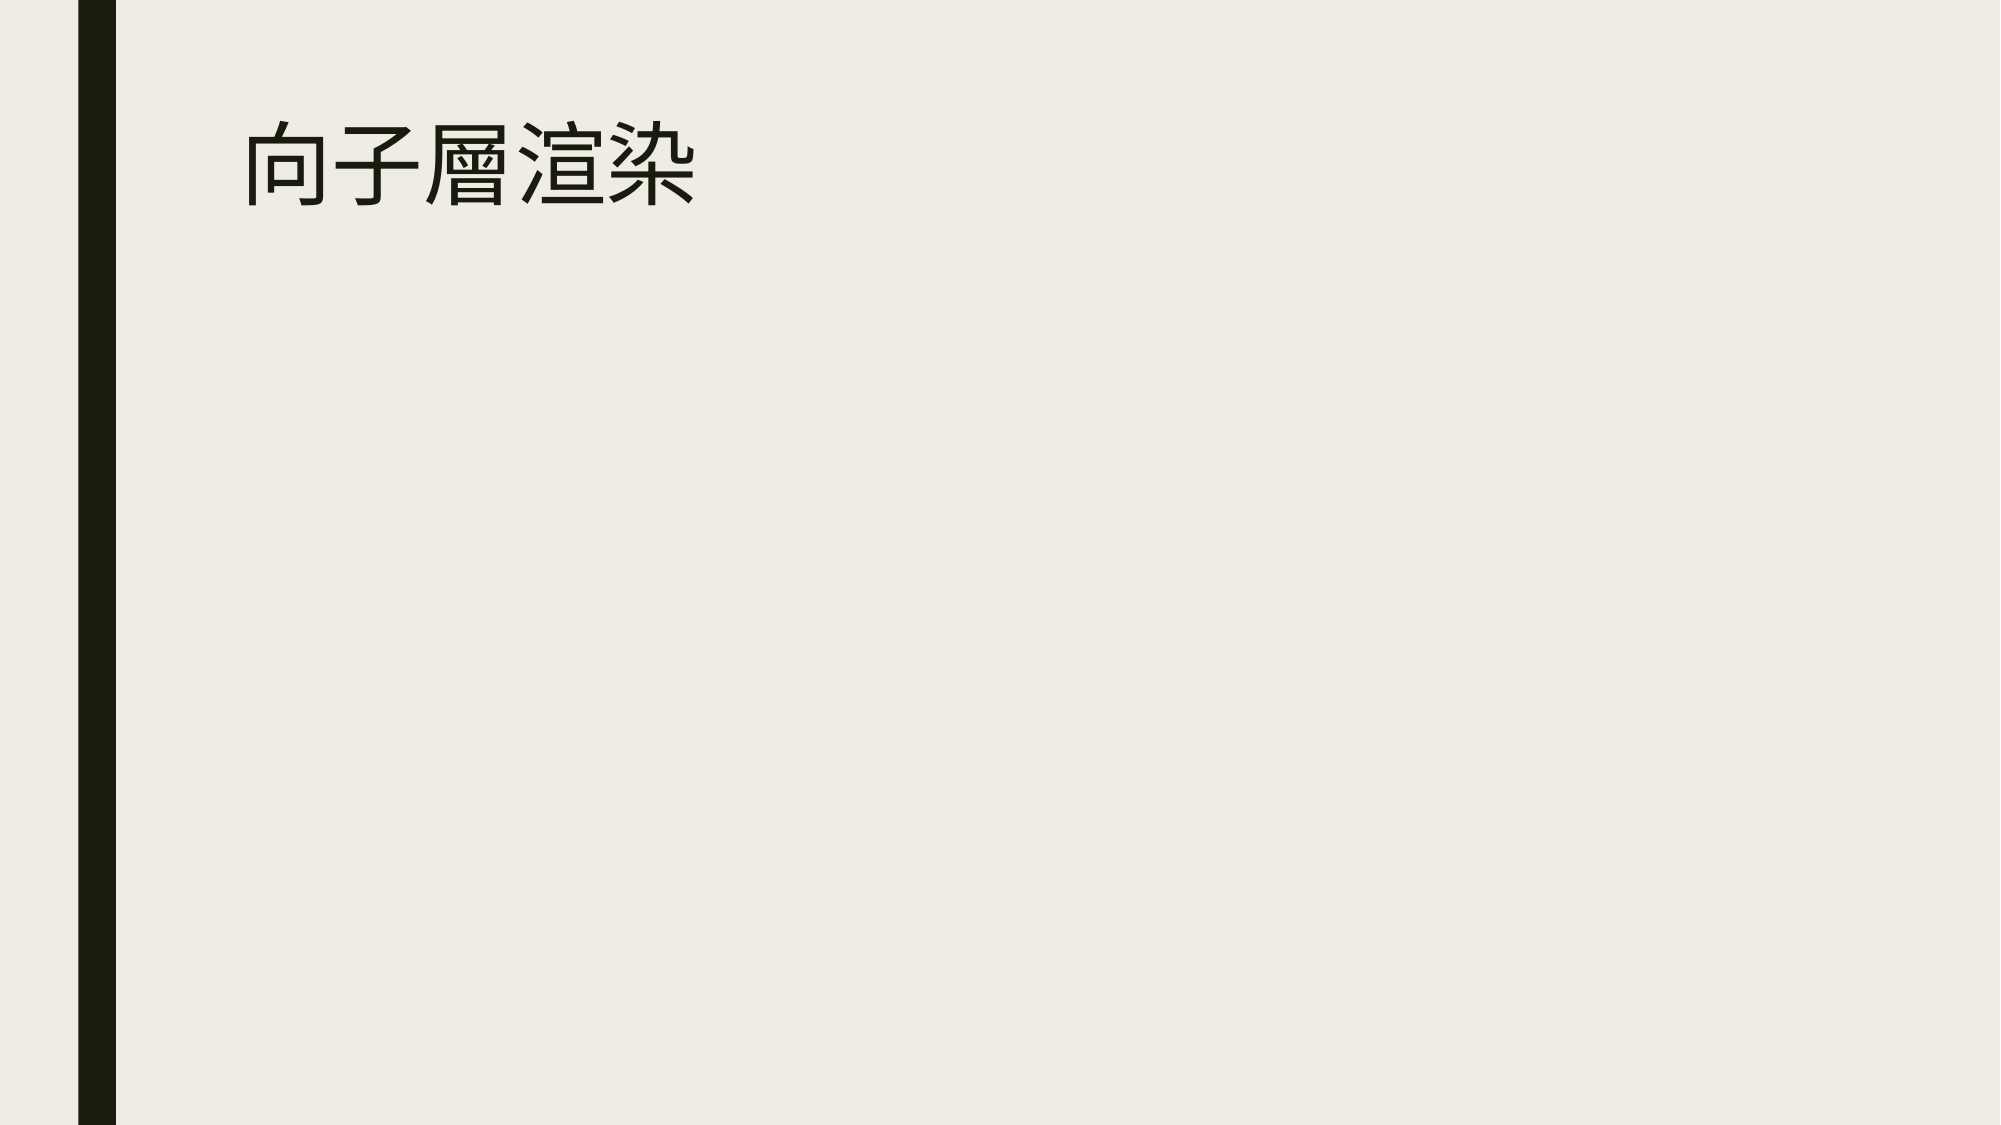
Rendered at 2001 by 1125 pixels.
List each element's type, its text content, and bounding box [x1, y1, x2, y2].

title 向子層渲染 [225, 112, 1800, 236]
